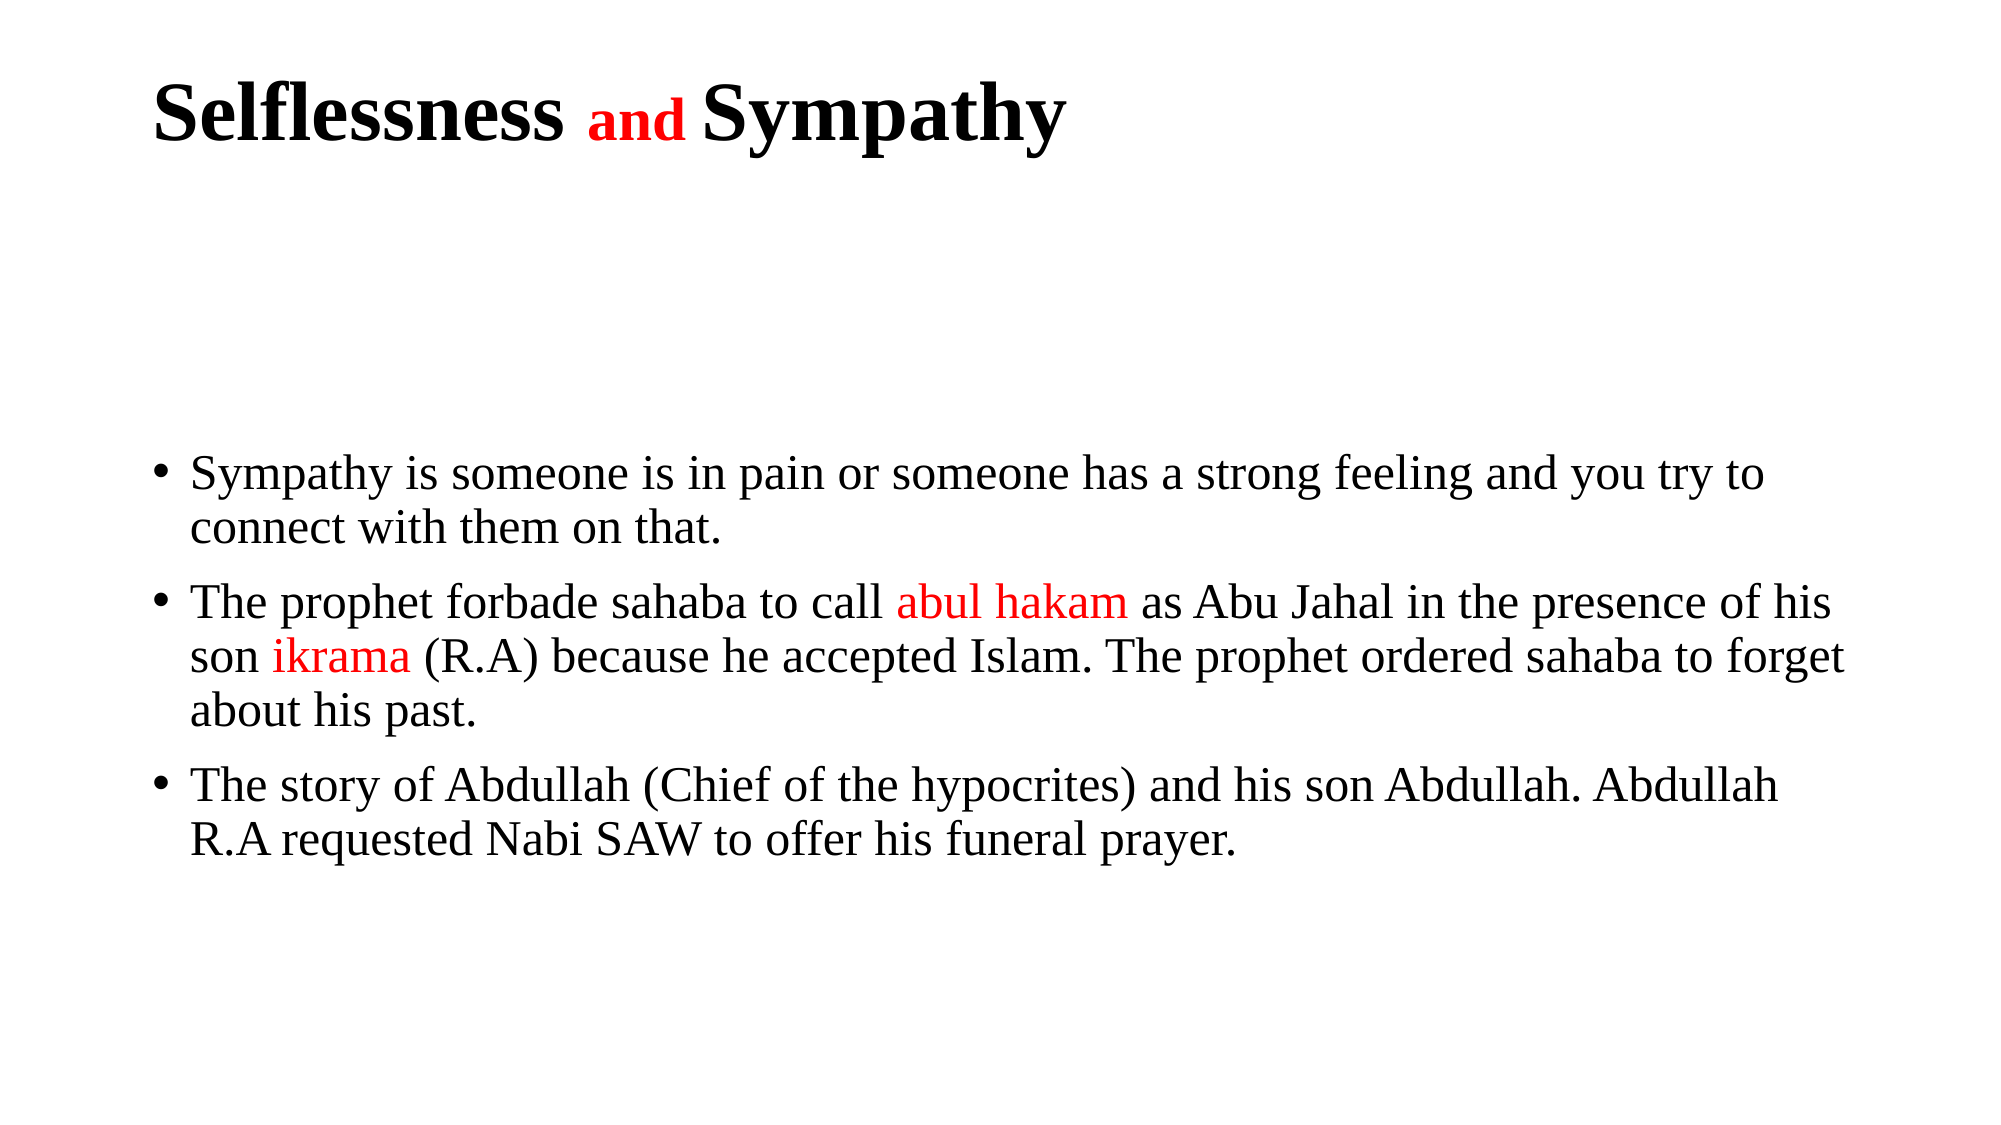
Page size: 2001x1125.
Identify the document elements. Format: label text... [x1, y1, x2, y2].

title Selflessness and Sympathy [137, 59, 1863, 278]
list Sympathy is someone is in pain or someone has a strong feeling and you try to connect with them on that. The prophet forbade sahaba to call abul hakam as Abu Jahal in the presence of his son ikrama (R.A) because he accepted Islam. The prophet ordered sahaba to forget about his past. The story of Abdullah (Chief of the hypocrites) and his son Abdullah. Abdullah R.A requested Nabi SAW to offer his funeral prayer. [137, 299, 1863, 1014]
